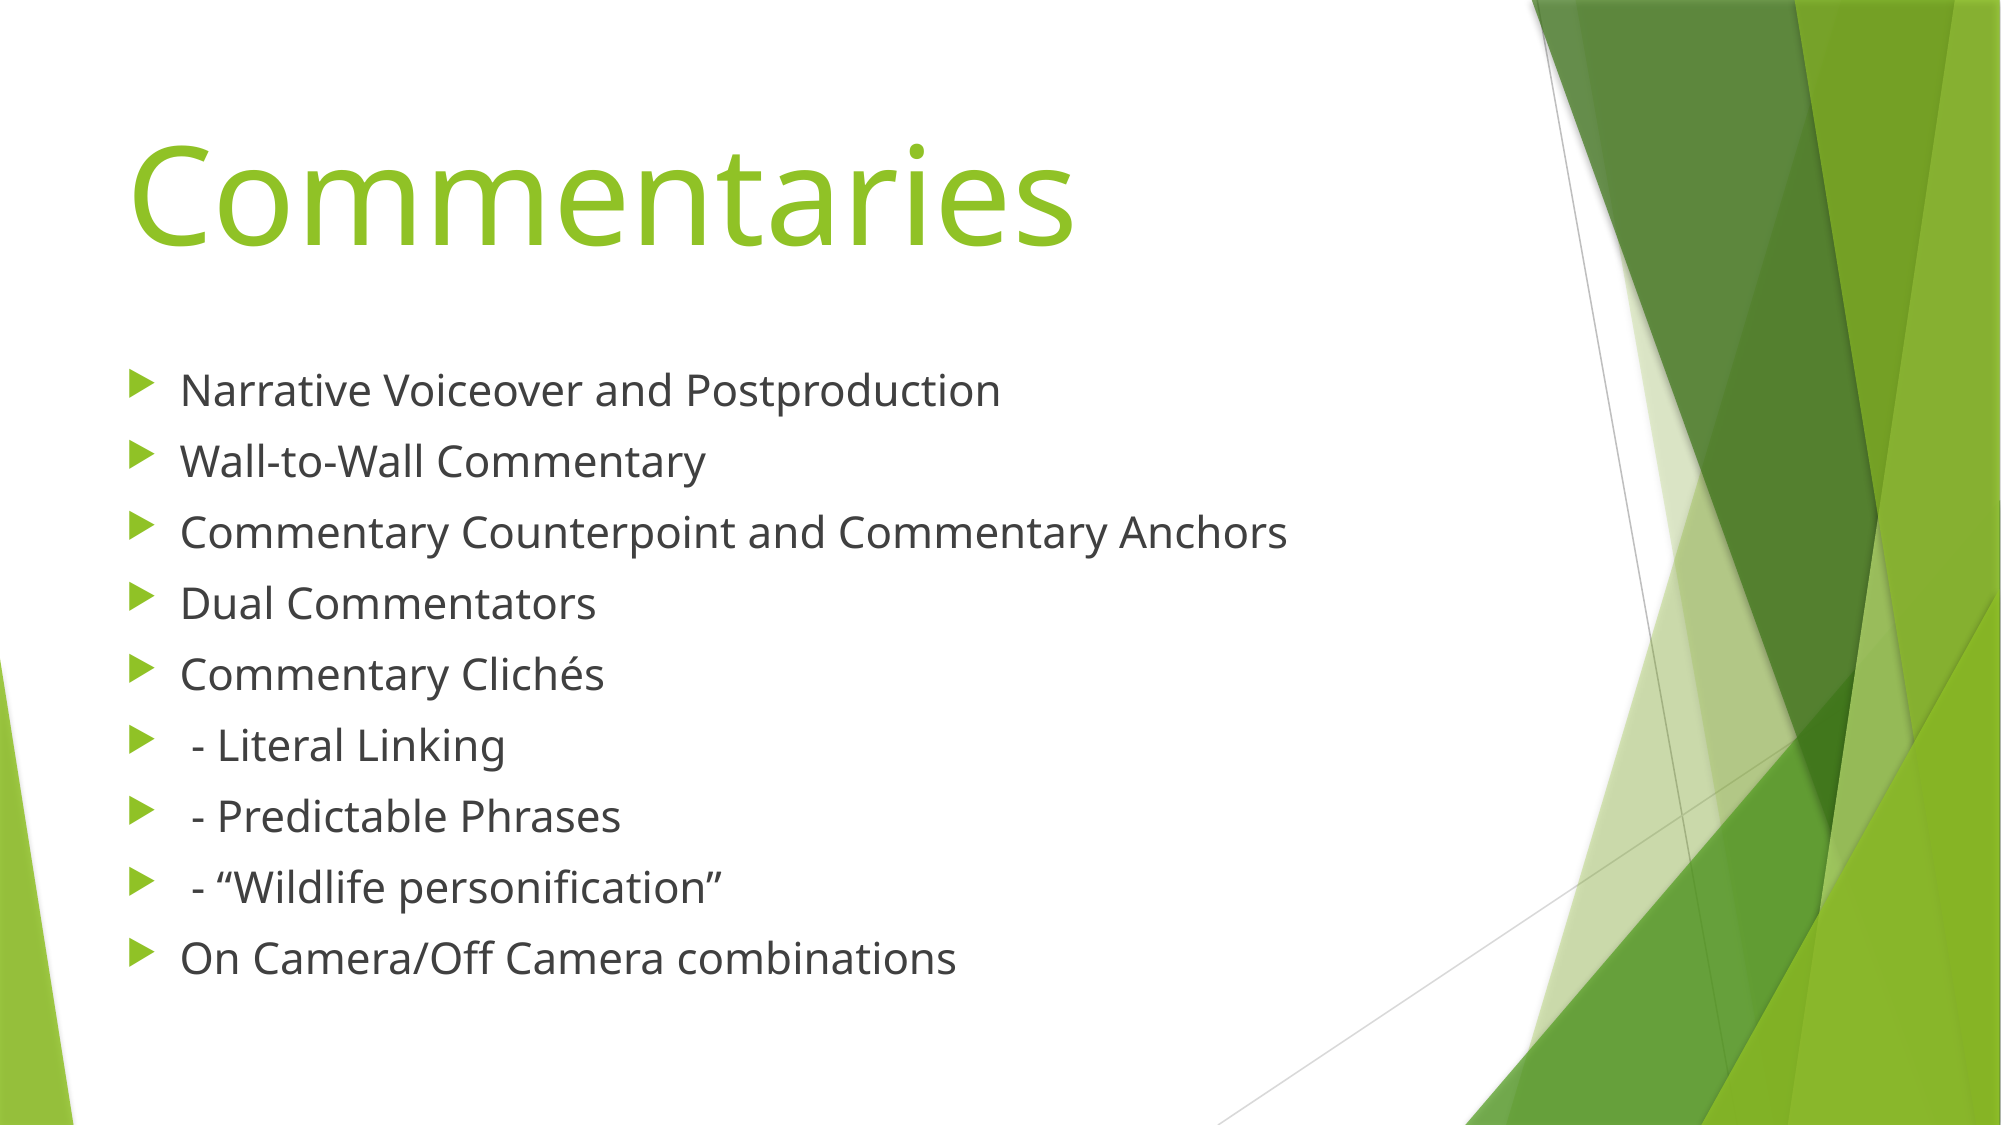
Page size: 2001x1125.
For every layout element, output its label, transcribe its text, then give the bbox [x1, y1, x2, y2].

title Commentaries [111, 99, 1522, 317]
list Narrative Voiceover and Postproduction Wall-to-Wall Commentary Commentary Counterpoint and Commentary Anchors Dual Commentators Commentary Clichés - Literal Linking - Predictable Phrases - “Wildlife personification” On Camera/Off Camera combinations [111, 354, 1522, 992]
